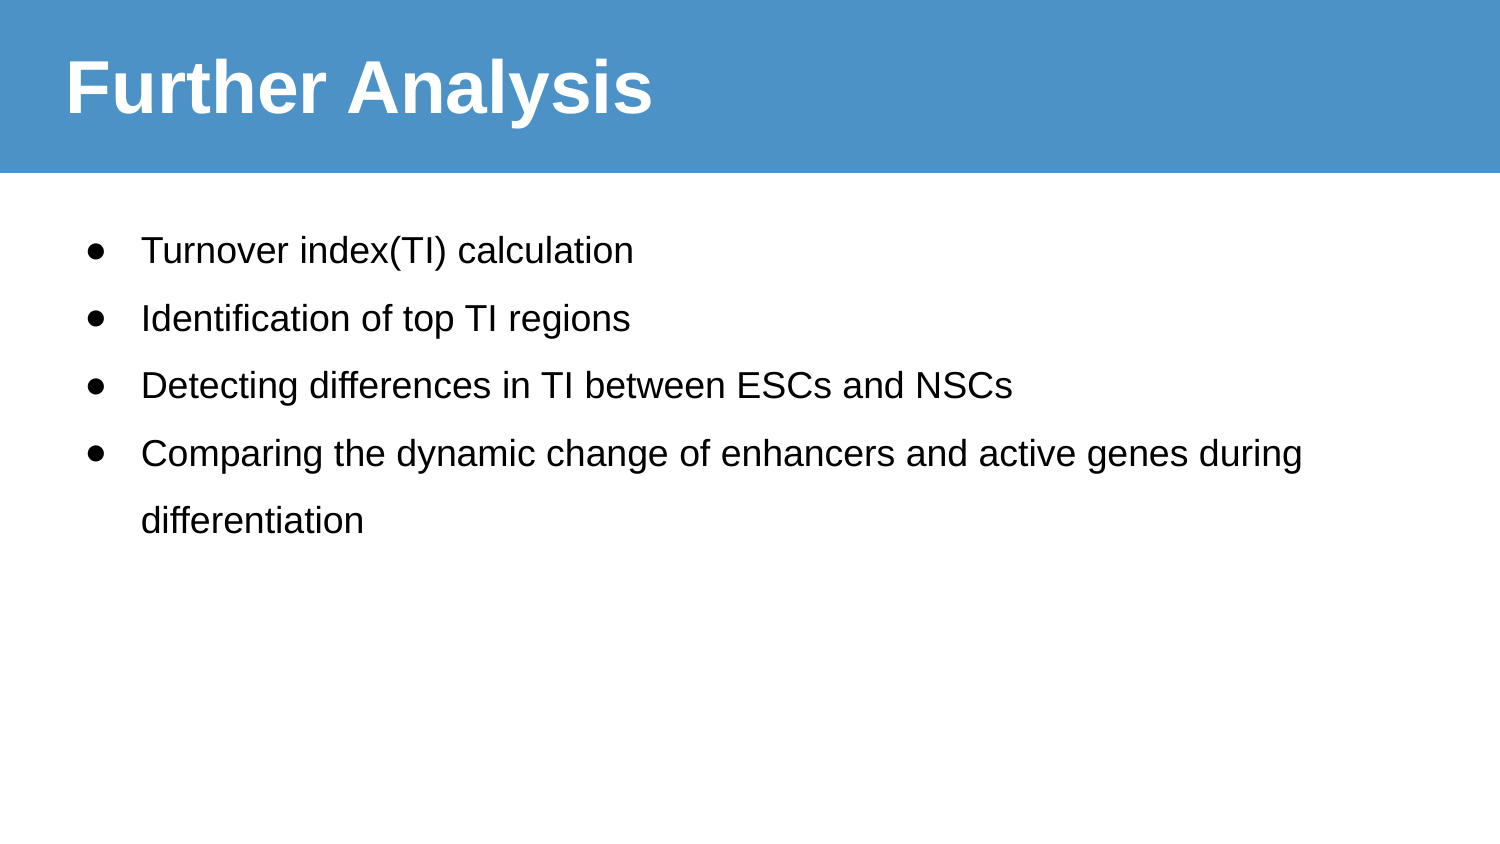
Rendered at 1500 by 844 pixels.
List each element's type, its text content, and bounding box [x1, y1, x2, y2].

text_box Turnover index(TI) calculation Identification of top TI regions Detecting differences in TI between ESCs and NSCs Comparing the dynamic change of enhancers and active genes during differentiation [51, 189, 1449, 750]
picture [0, 0, 1500, 173]
